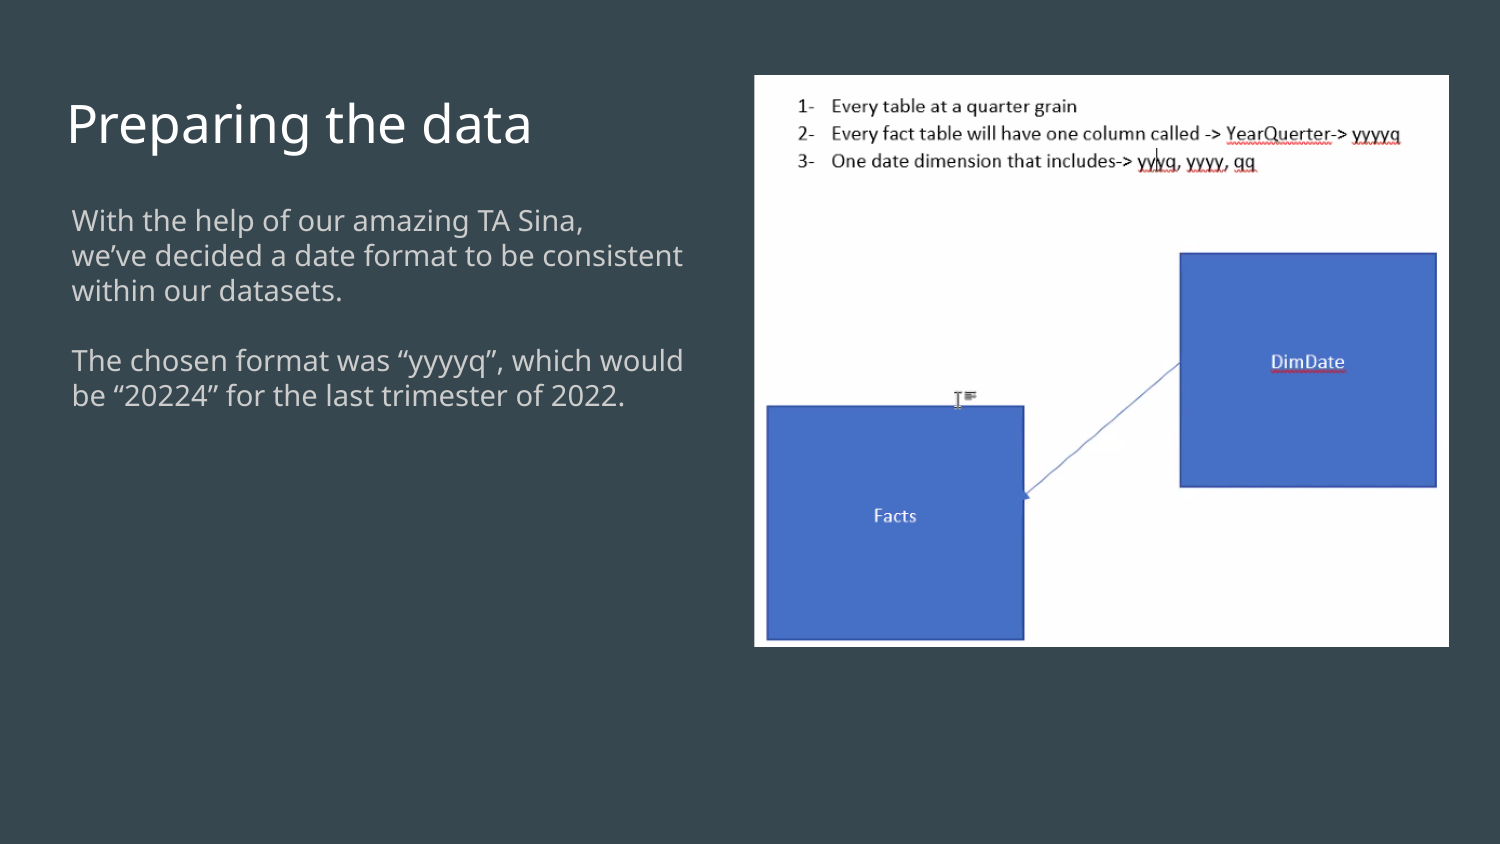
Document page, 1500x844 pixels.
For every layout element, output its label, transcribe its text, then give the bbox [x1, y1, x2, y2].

text_box With the help of our amazing TA Sina, we’ve decided a date format to be consistent within our datasets. The chosen format was “yyyyq”, which would be “20224” for the last trimester of 2022. [56, 187, 727, 498]
title Preparing the data [51, 75, 752, 170]
picture [754, 75, 1450, 648]
